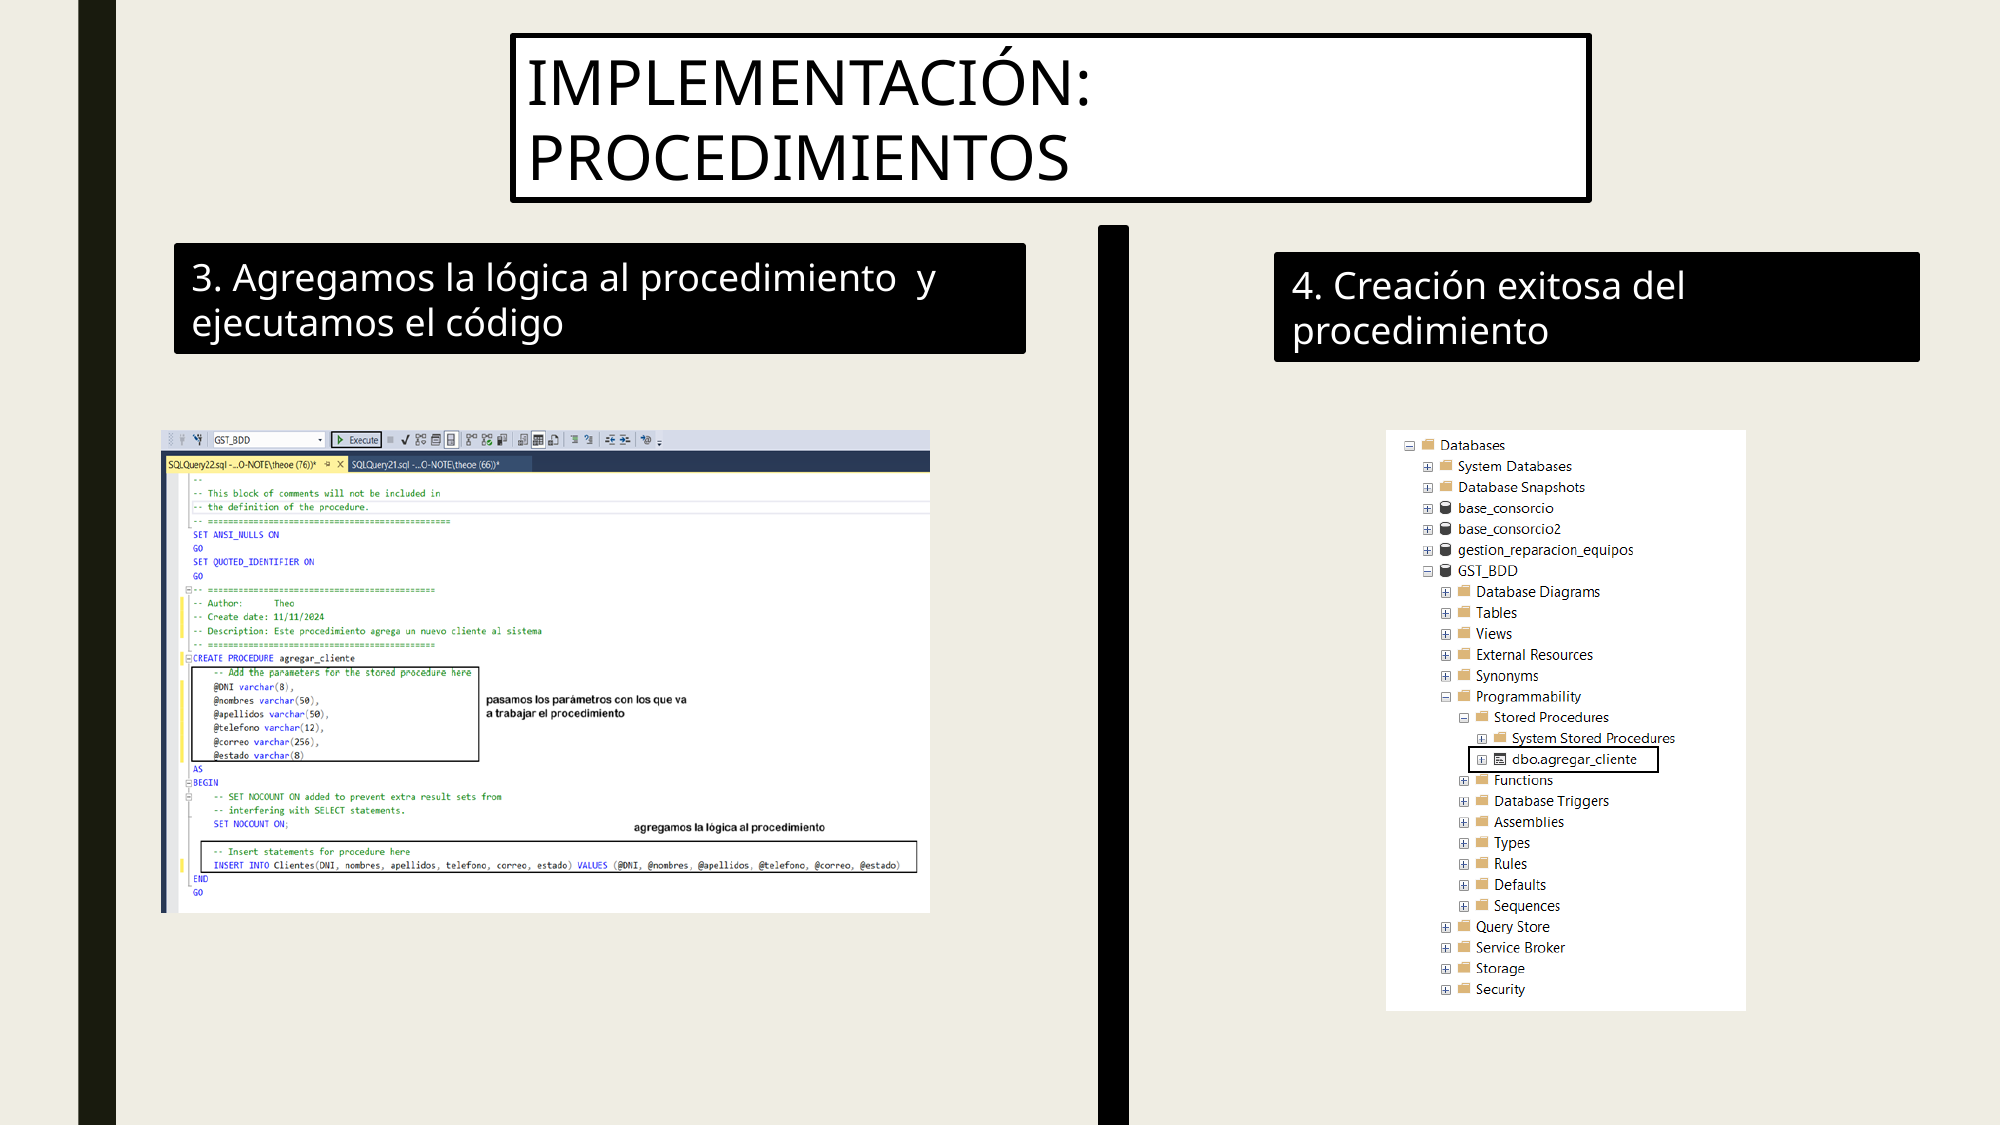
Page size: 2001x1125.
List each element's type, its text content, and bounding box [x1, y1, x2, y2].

picture [1386, 430, 1746, 1011]
text_box 3. Agregamos la lógica al procedimiento y ejecutamos el código [174, 243, 1026, 354]
text_box [1098, 225, 1129, 1125]
picture [161, 430, 930, 913]
text_box IMPLEMENTACIÓN: PROCEDIMIENTOS [510, 33, 1592, 203]
text_box 4. Creación exitosa del procedimiento [1274, 252, 1920, 362]
